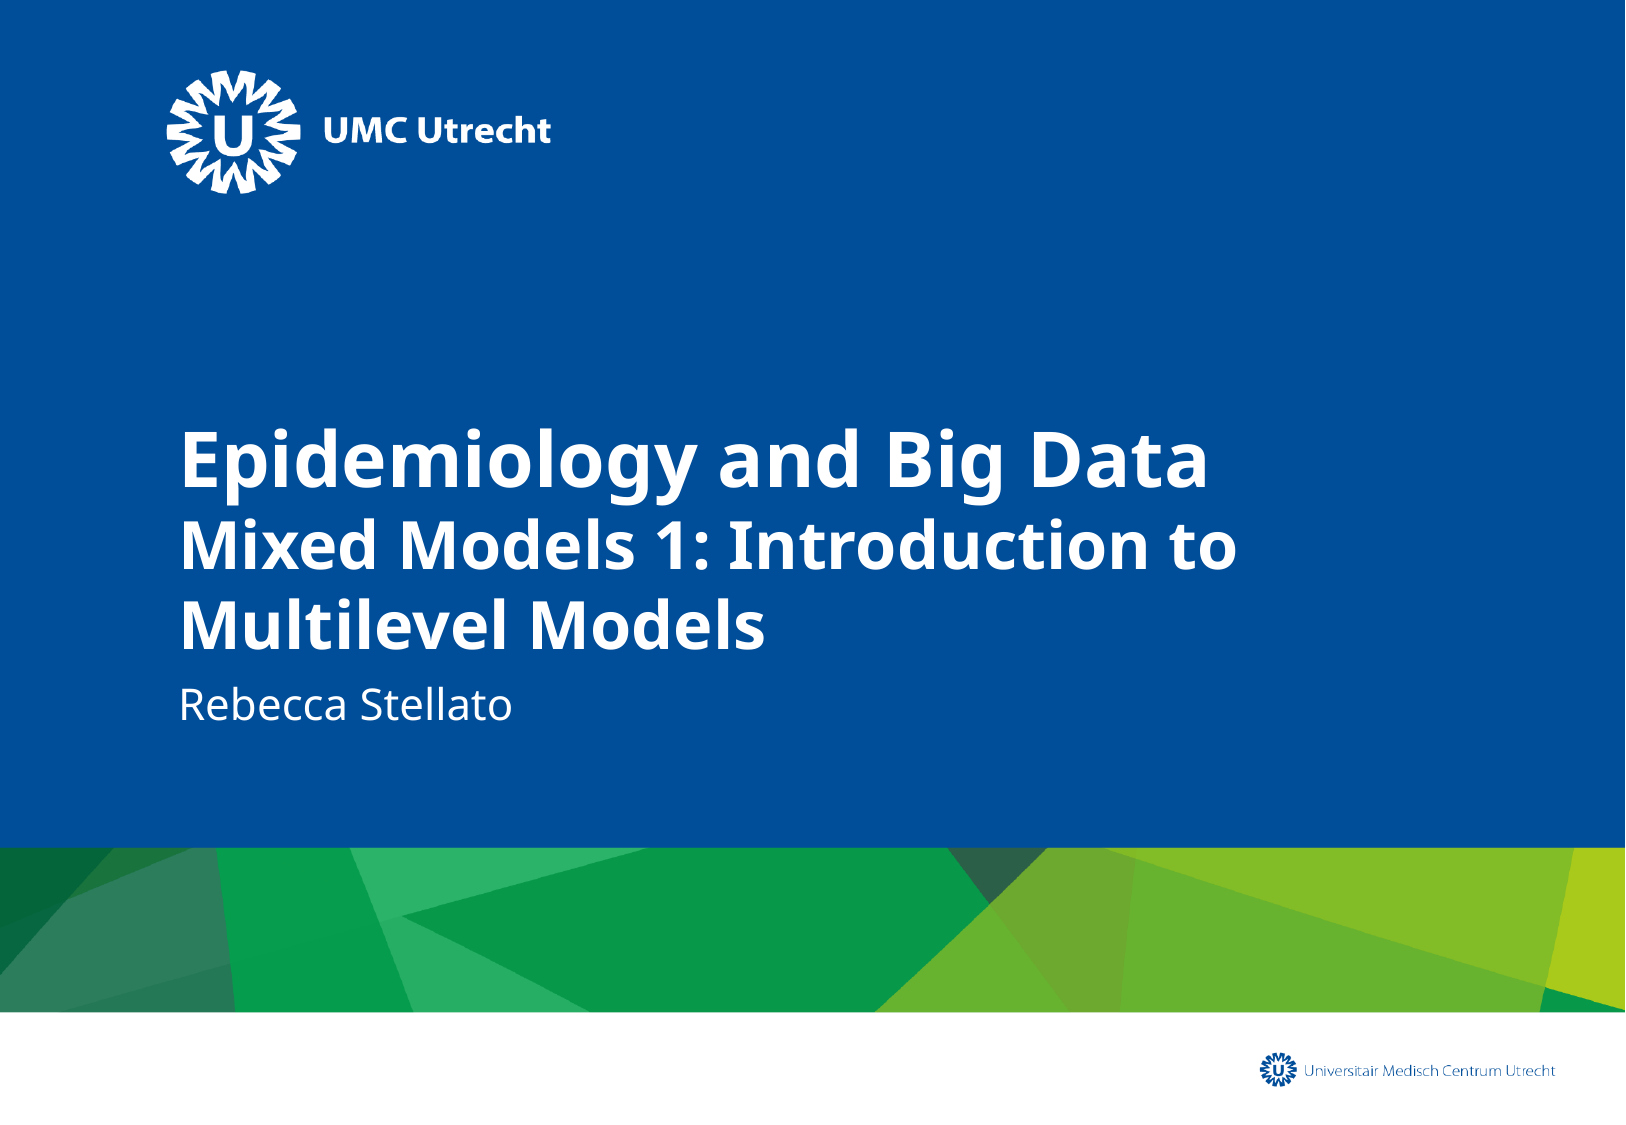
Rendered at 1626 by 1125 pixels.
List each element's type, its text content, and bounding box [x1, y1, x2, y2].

subtitle Rebecca Stellato [162, 668, 1479, 818]
picture [0, 0, 1625, 1125]
title Epidemiology and Big Data Mixed Models 1: Introduction to Multilevel Models [162, 402, 1479, 668]
